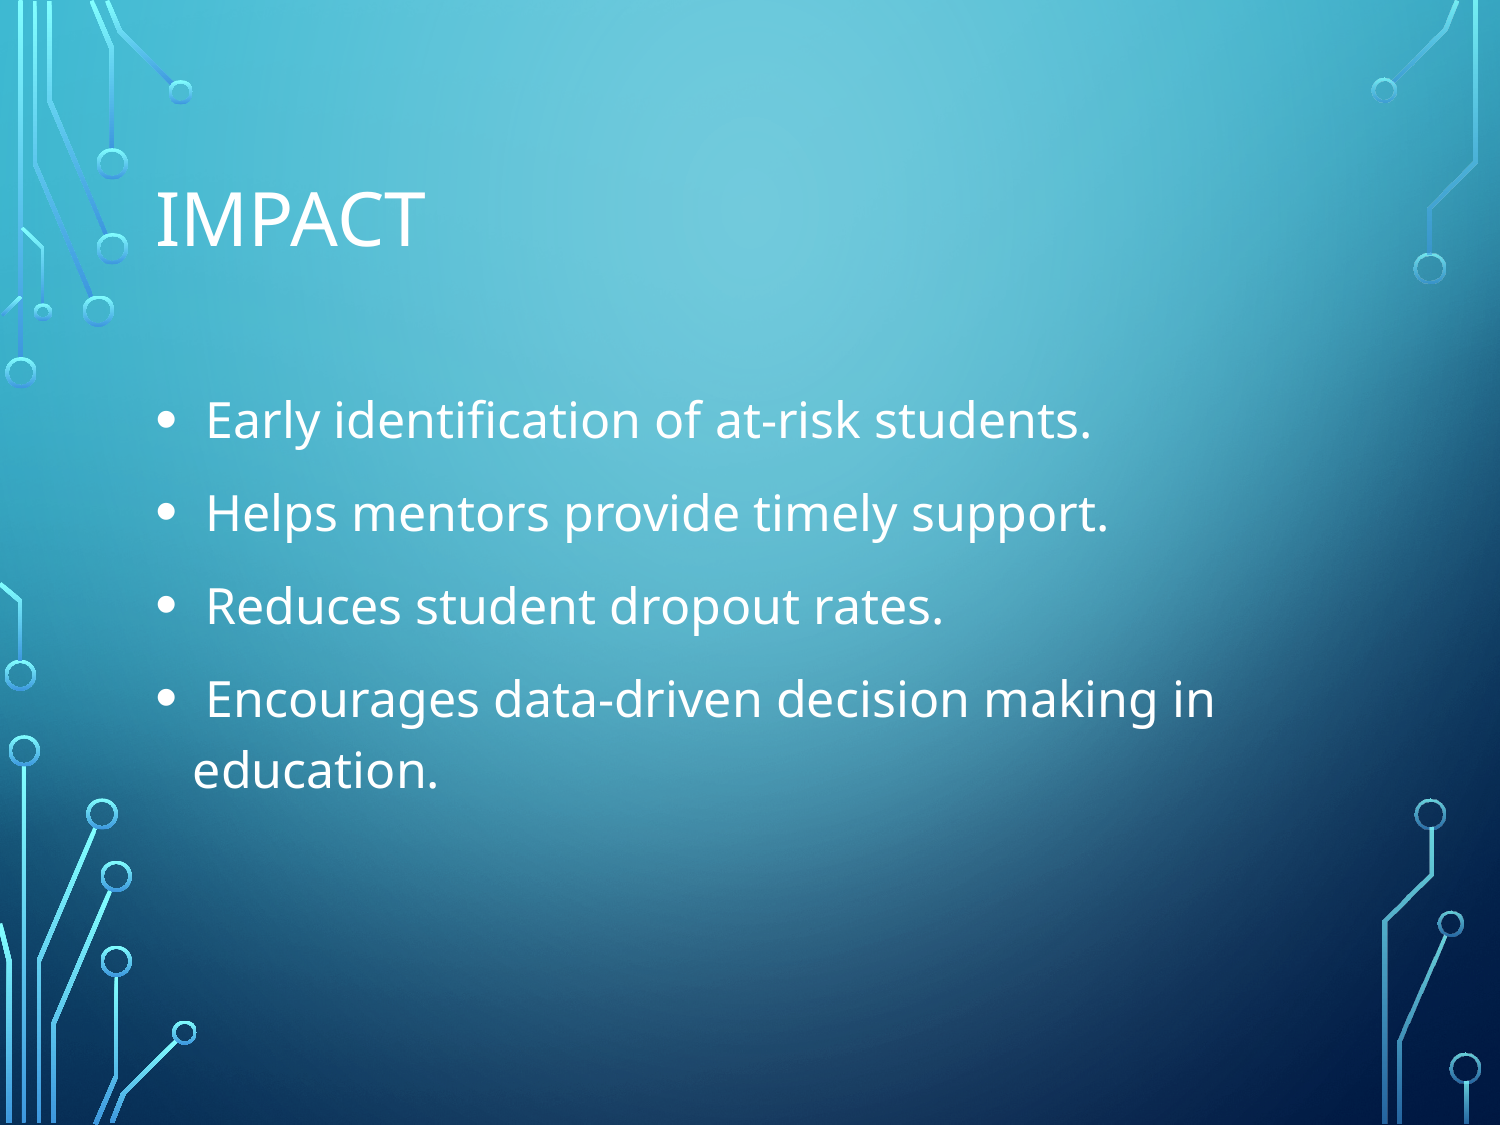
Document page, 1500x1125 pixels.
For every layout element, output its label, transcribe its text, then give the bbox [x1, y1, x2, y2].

title Impact [140, 101, 1360, 344]
list Early identification of at-risk students. Helps mentors provide timely support. Reduces student dropout rates. Encourages data-driven decision making in education. [140, 369, 1360, 950]
